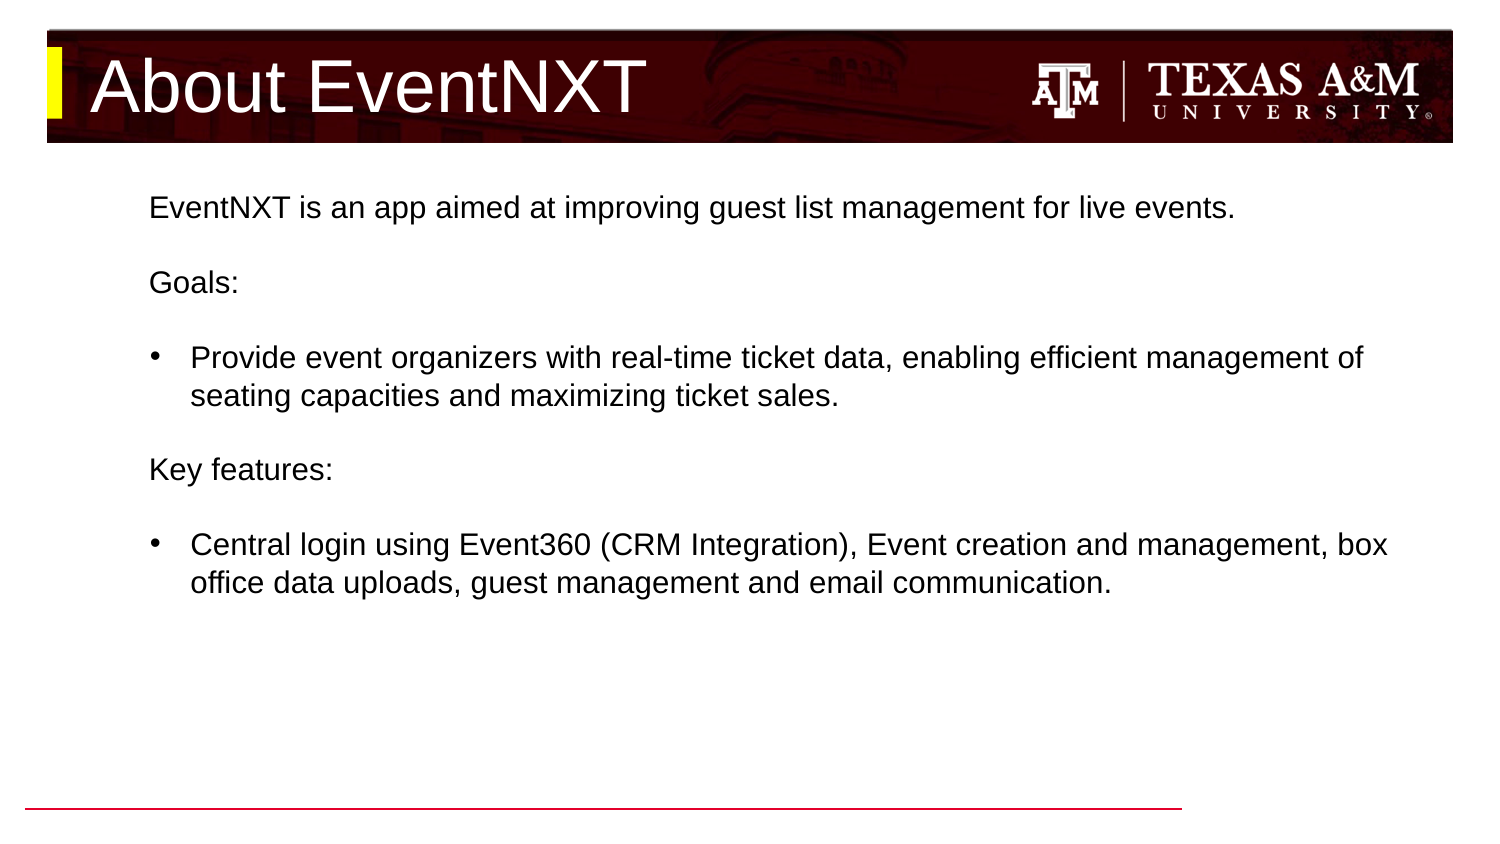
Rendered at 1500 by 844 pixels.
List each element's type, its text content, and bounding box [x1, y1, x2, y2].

list EventNXT is an app aimed at improving guest list management for live events. Goals: Provide event organizers with real-time ticket data, enabling efficient management of seating capacities and maximizing ticket sales. Key features: Central login using Event360 (CRM Integration), Event creation and management, box office data uploads, guest management and email communication. [75, 181, 1425, 754]
picture [1026, 28, 1453, 143]
title About EventNXT [79, 12, 1026, 154]
picture [47, 28, 79, 143]
